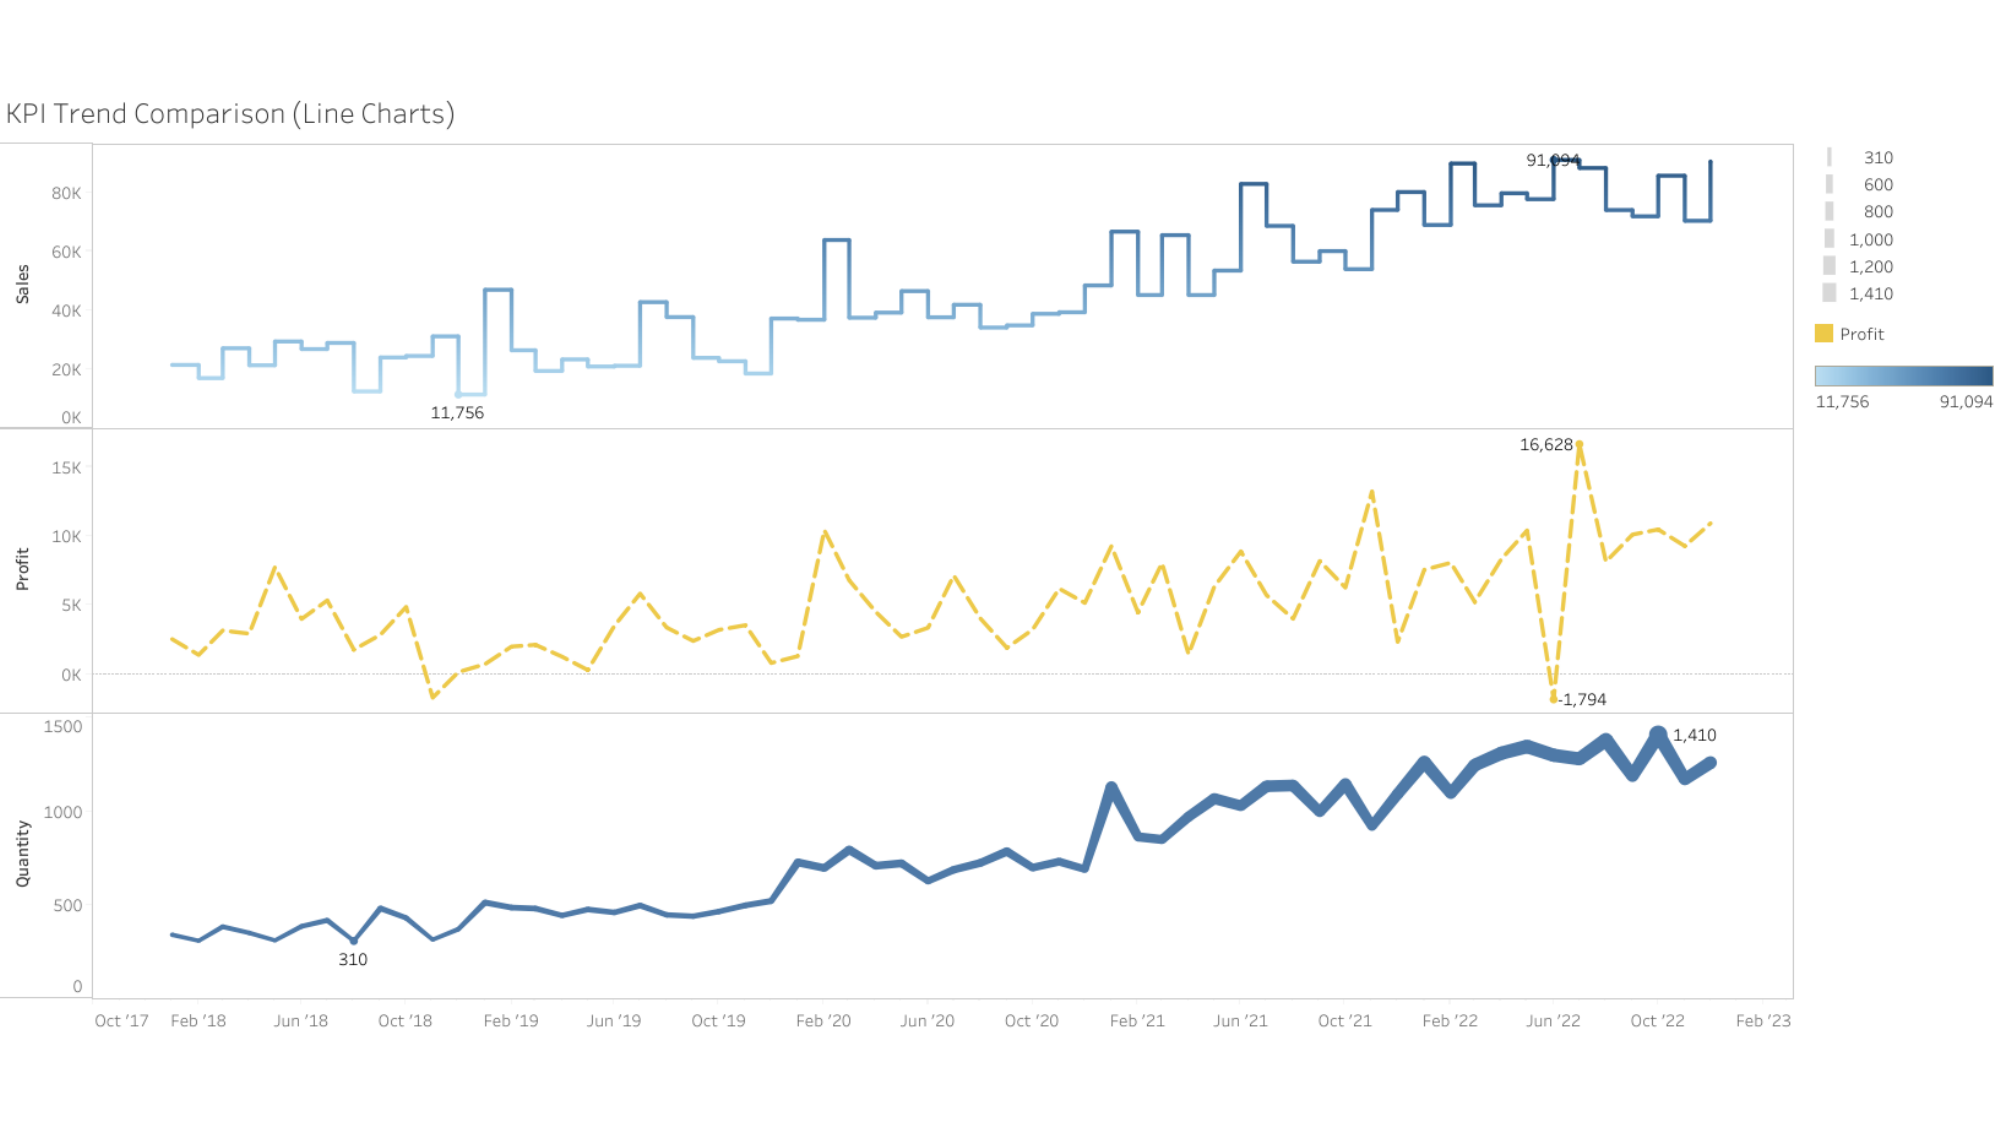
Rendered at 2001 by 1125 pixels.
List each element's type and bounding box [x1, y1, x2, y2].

picture [0, 85, 2000, 1040]
